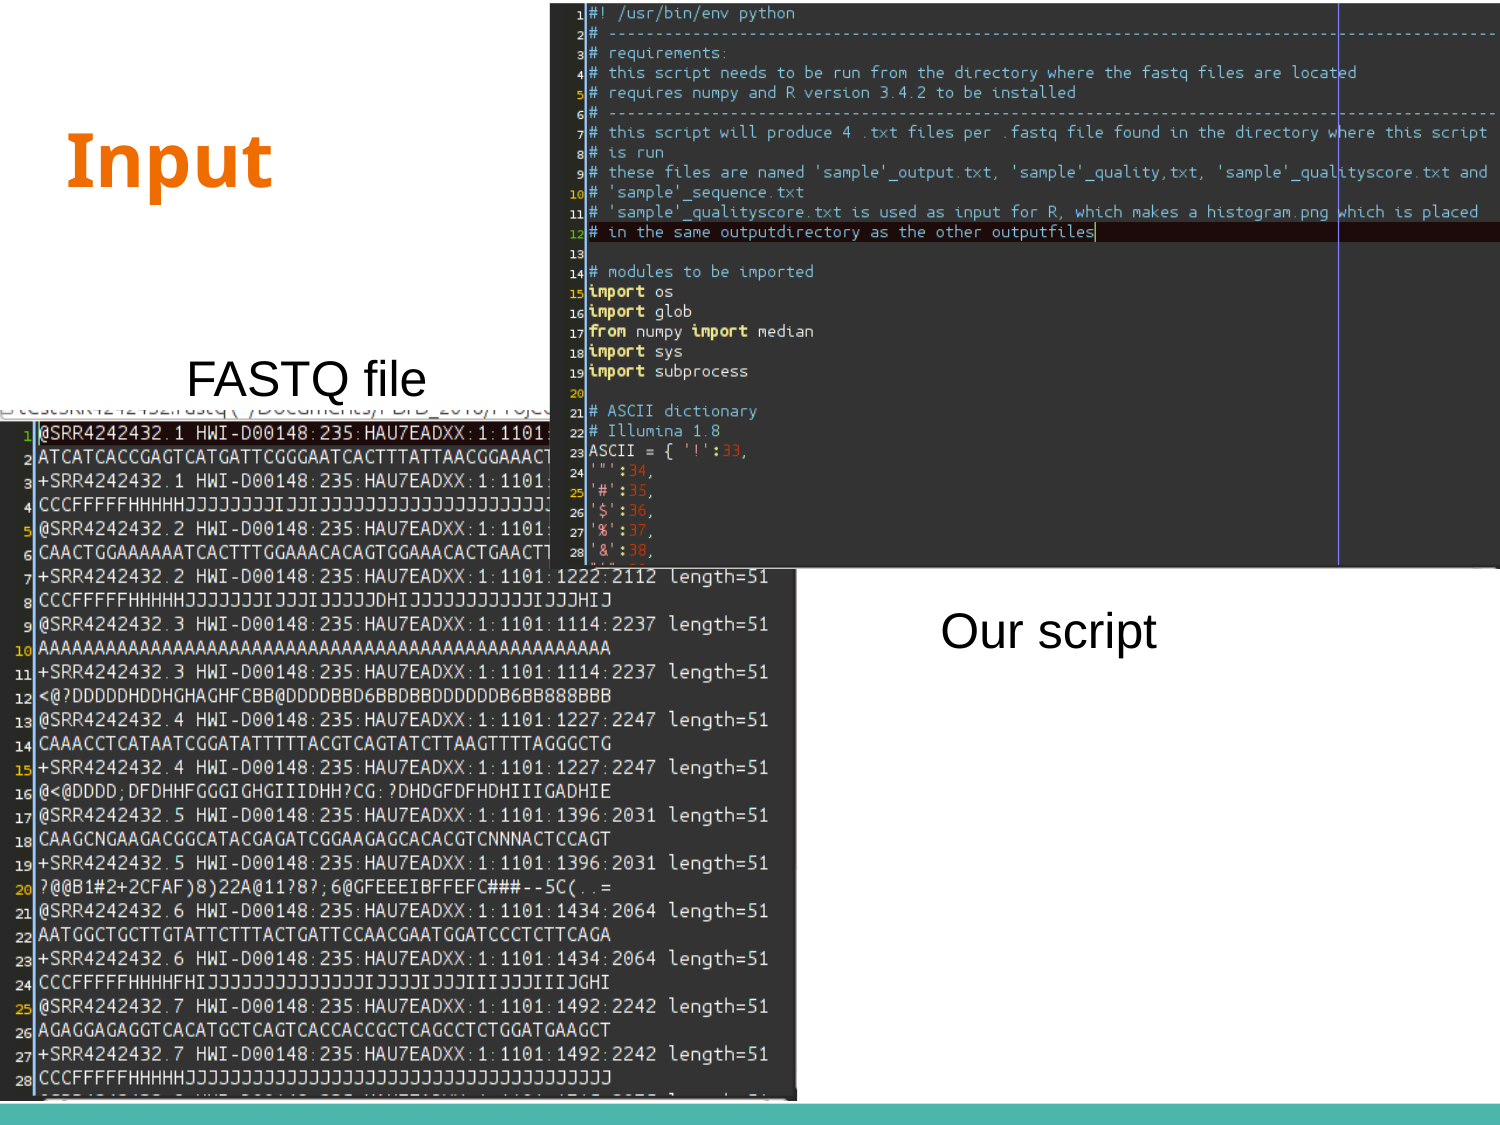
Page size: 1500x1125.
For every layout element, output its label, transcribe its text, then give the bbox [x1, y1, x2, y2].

text_box Our script [925, 583, 1241, 664]
text_box FASTQ file [171, 331, 476, 409]
title Input [51, 97, 544, 252]
picture [0, 3, 1500, 1101]
